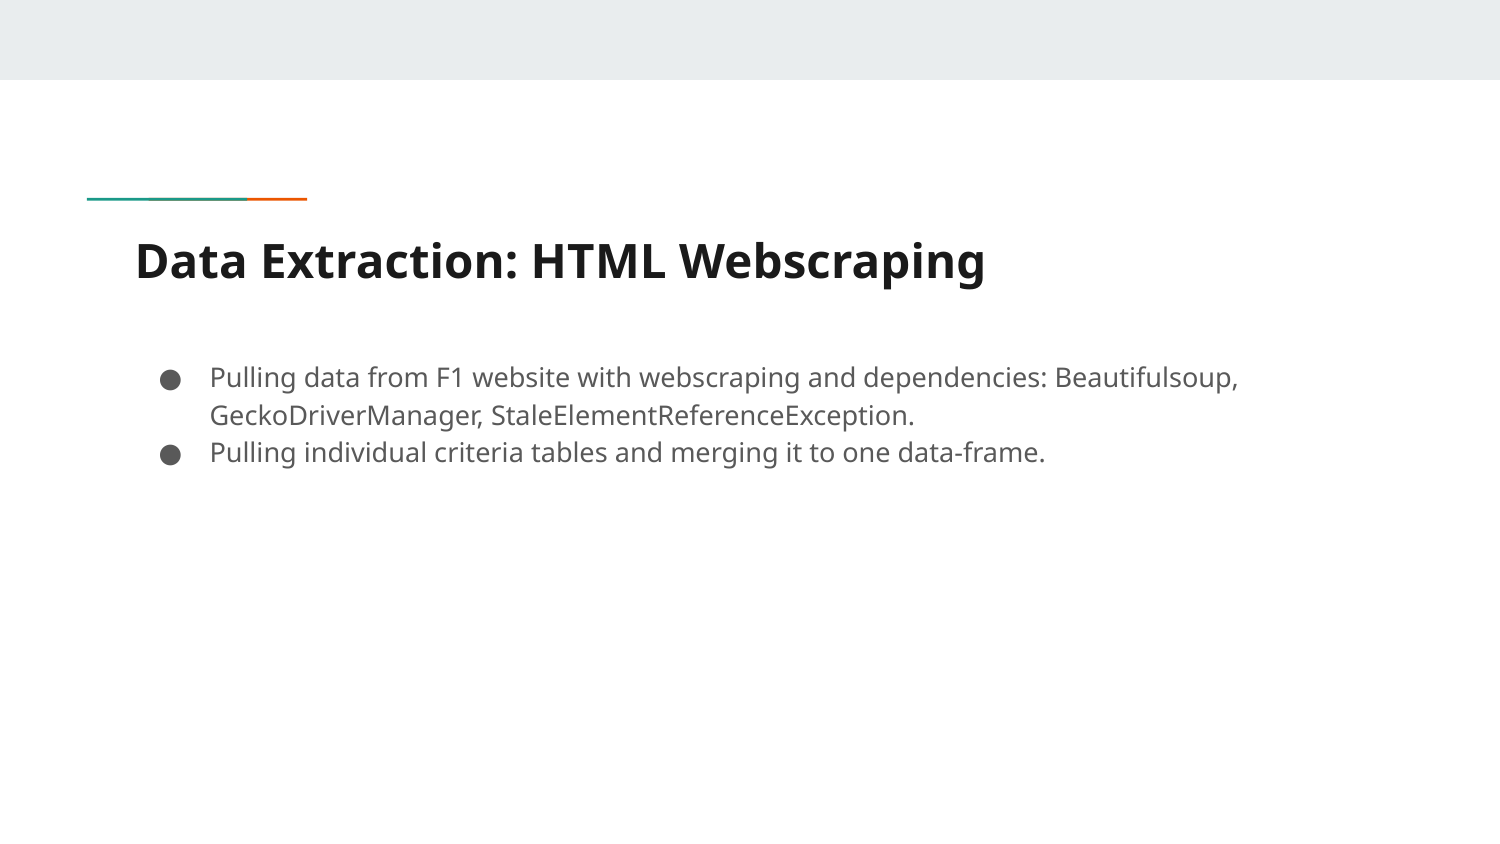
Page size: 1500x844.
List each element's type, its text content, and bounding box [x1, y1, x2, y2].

title Data Extraction: HTML Webscraping [119, 216, 1381, 305]
list Pulling data from F1 website with webscraping and dependencies: Beautifulsoup, GeckoDriverManager, StaleElementReferenceException. Pulling individual criteria tables and merging it to one data-frame. [119, 341, 1381, 712]
